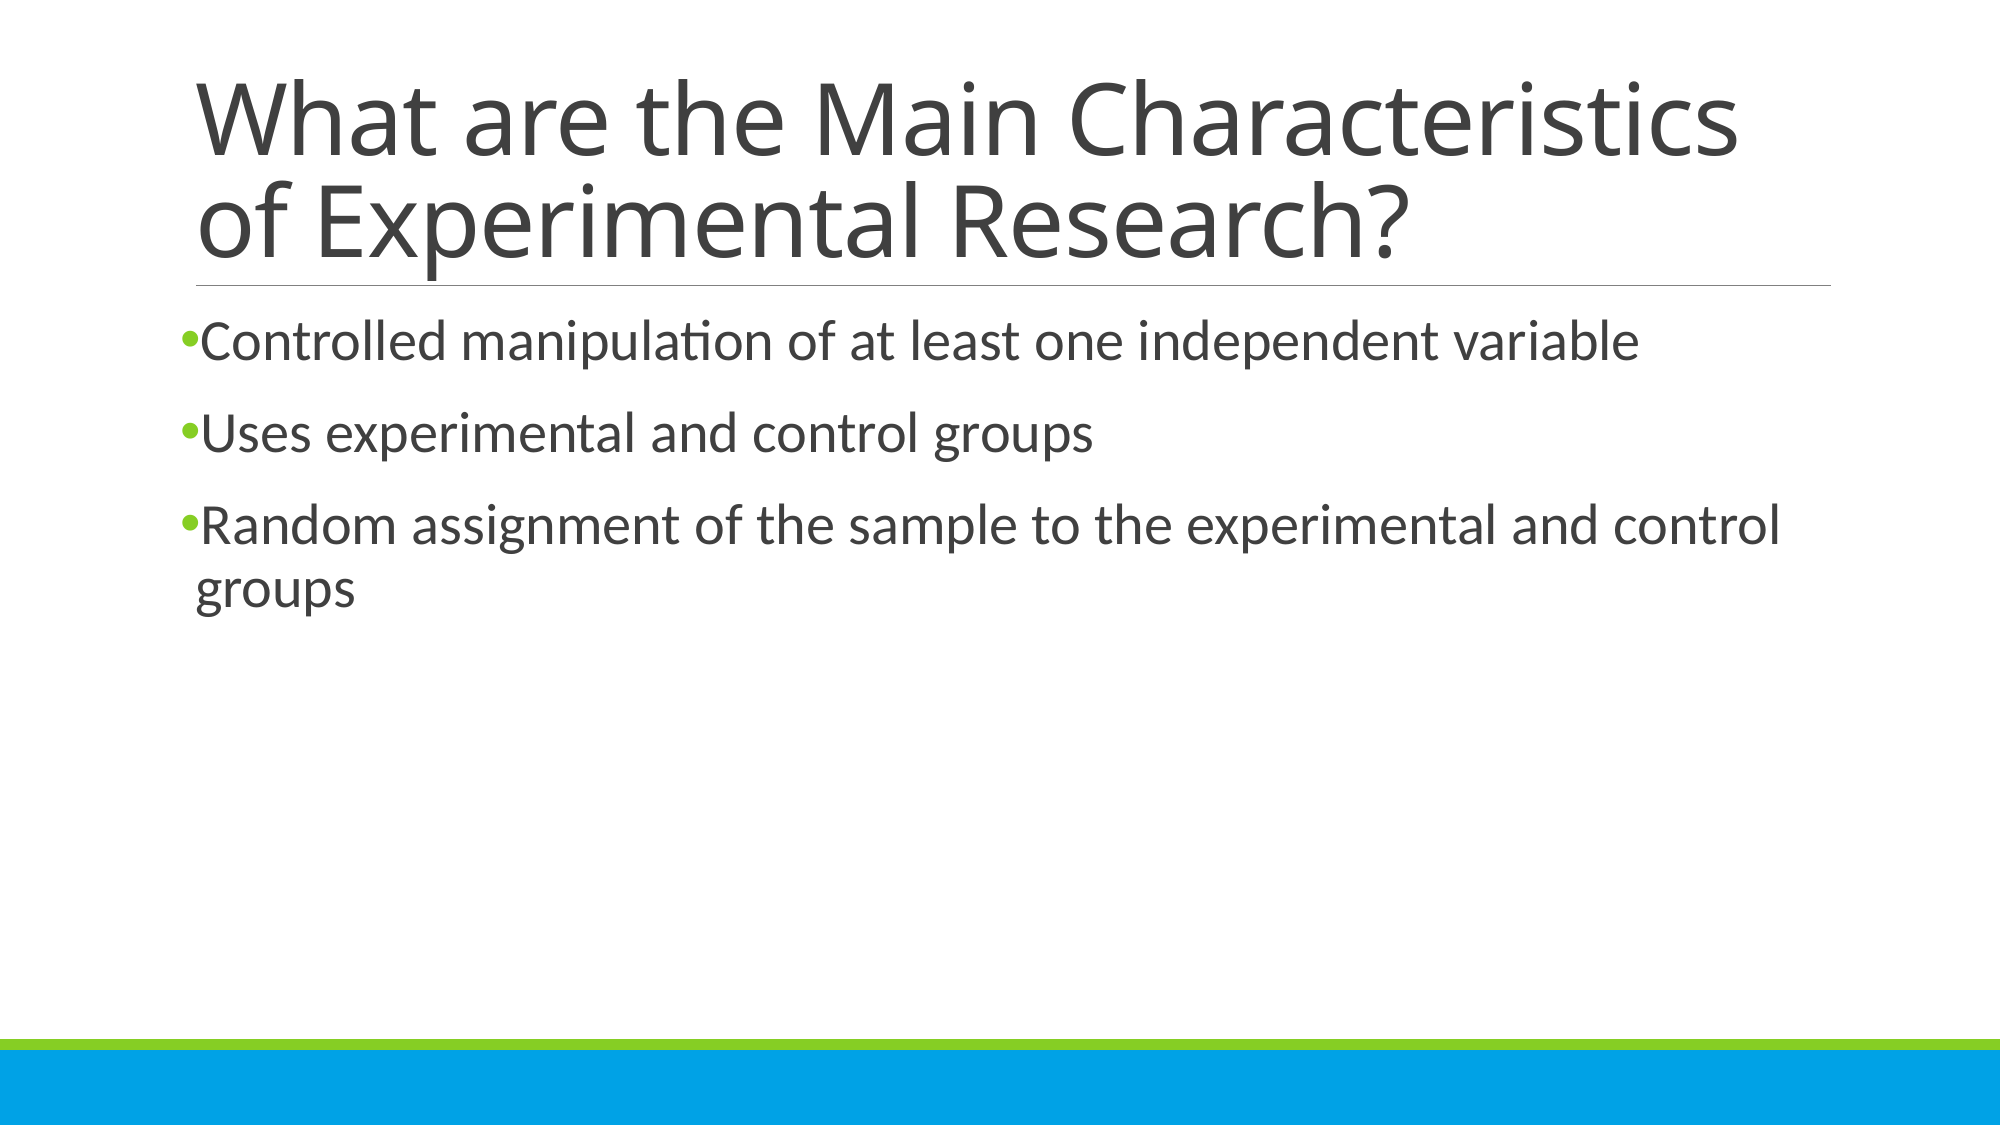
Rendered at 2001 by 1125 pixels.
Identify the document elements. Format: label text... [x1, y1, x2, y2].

list Controlled manipulation of at least one independent variable Uses experimental and control groups Random assignment of the sample to the experimental and control groups [180, 302, 1830, 963]
title What are the Main Characteristics of Experimental Research? [180, 47, 1830, 285]
